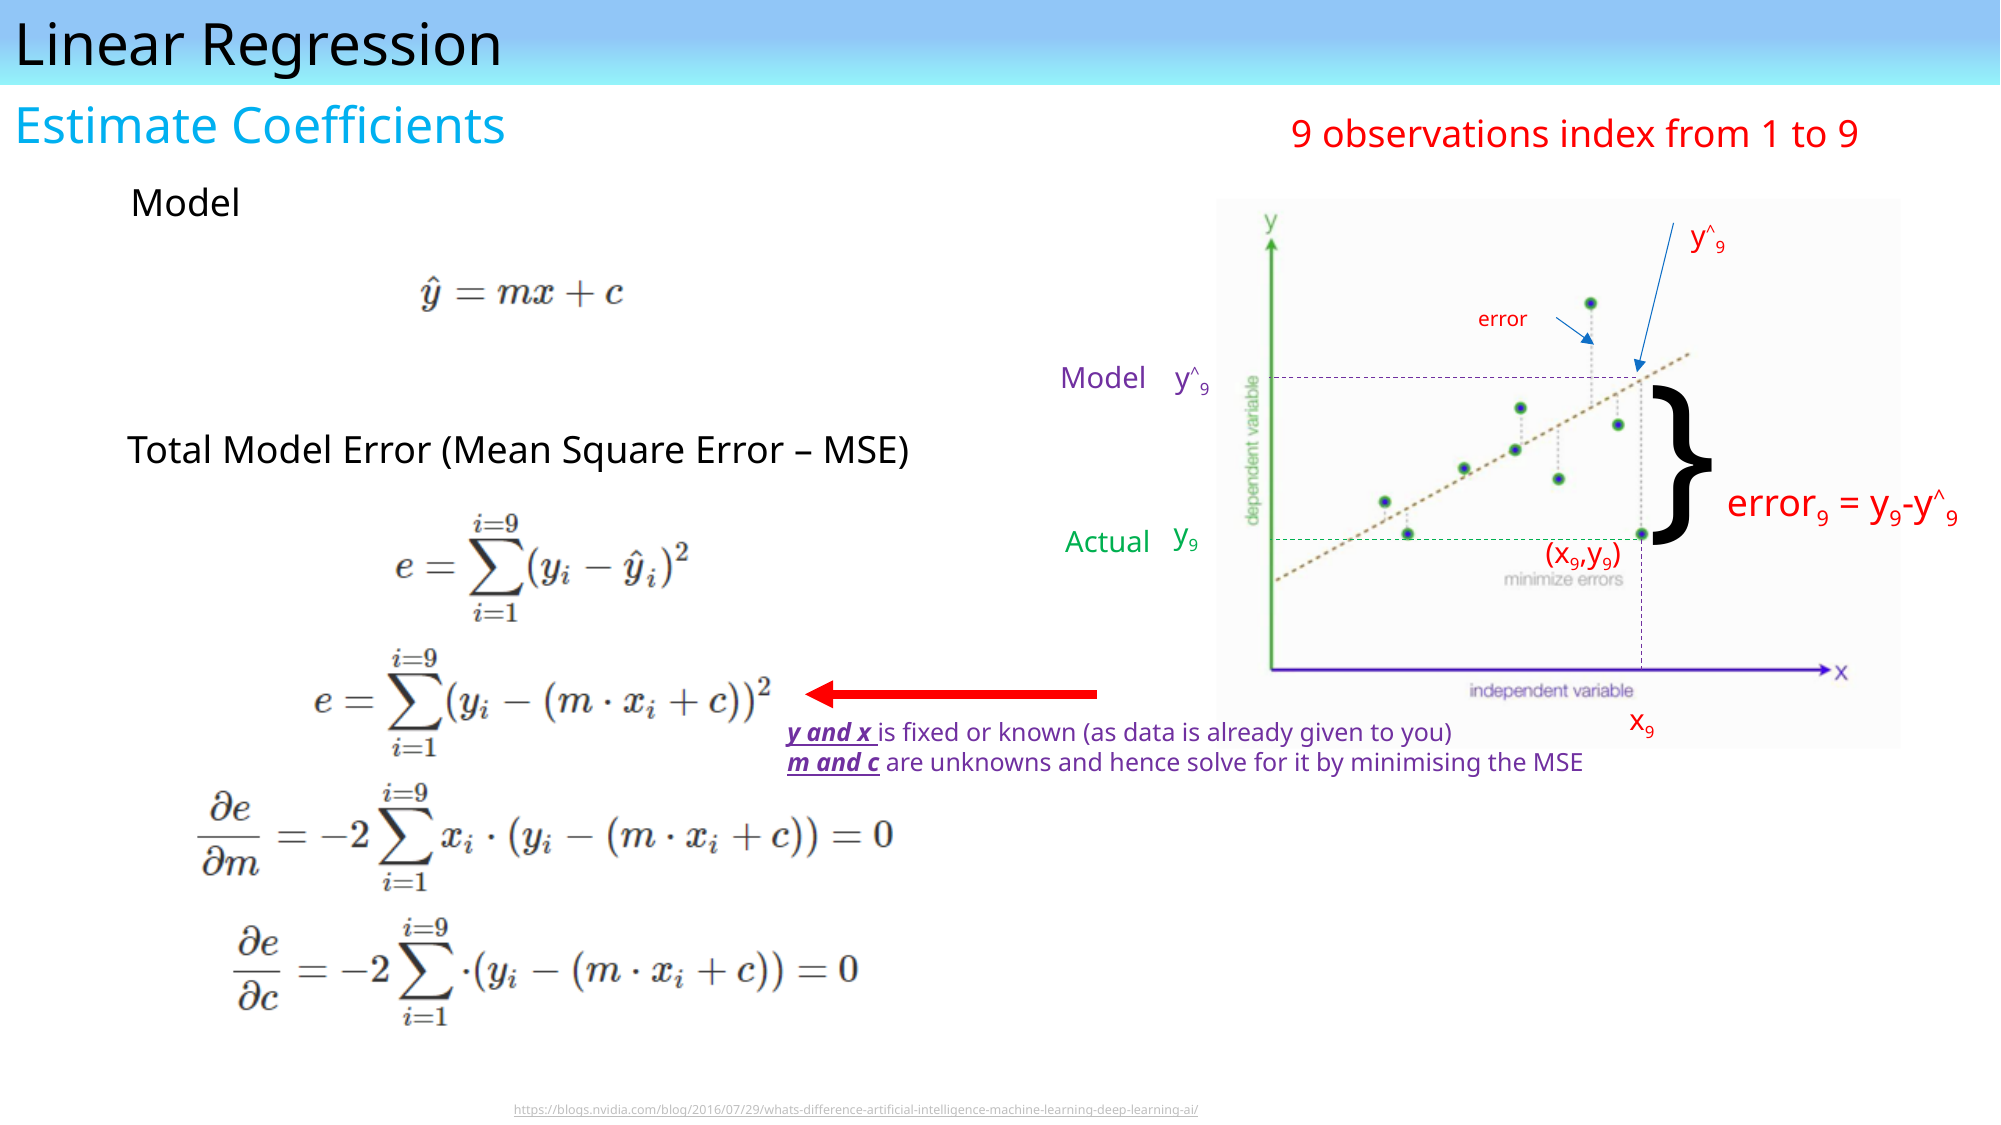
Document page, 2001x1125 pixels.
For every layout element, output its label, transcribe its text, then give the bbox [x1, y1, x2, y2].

text_box y^9 [1160, 352, 1216, 407]
text_box https://blogs.nvidia.com/blog/2016/07/29/whats-difference-artificial-intelligence-machine-learning-deep-learning-ai/ [499, 1094, 1500, 1125]
text_box Linear Regression [0, 0, 2000, 85]
text_box Estimate Coefficients [0, 85, 644, 161]
text_box y and x is fixed or known (as data is already given to you) m and c are unknowns and hence solve for it by minimising the MSE [929, 709, 1600, 784]
text_box Model [115, 171, 257, 232]
text_box Actual [1050, 516, 1166, 566]
text_box } error9 = y9-y^9 [1901, 325, 1974, 561]
picture [1216, 196, 1901, 752]
picture [120, 496, 929, 1040]
text_box Model [1045, 351, 1162, 402]
text_box 9 observations index from 1 to 9 [1276, 102, 1875, 162]
picture [99, 251, 908, 329]
text_box Total Model Error (Mean Square Error – MSE) [112, 418, 925, 479]
text_box y9 [1158, 507, 1214, 563]
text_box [1556, 317, 1595, 345]
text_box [1636, 222, 1674, 373]
